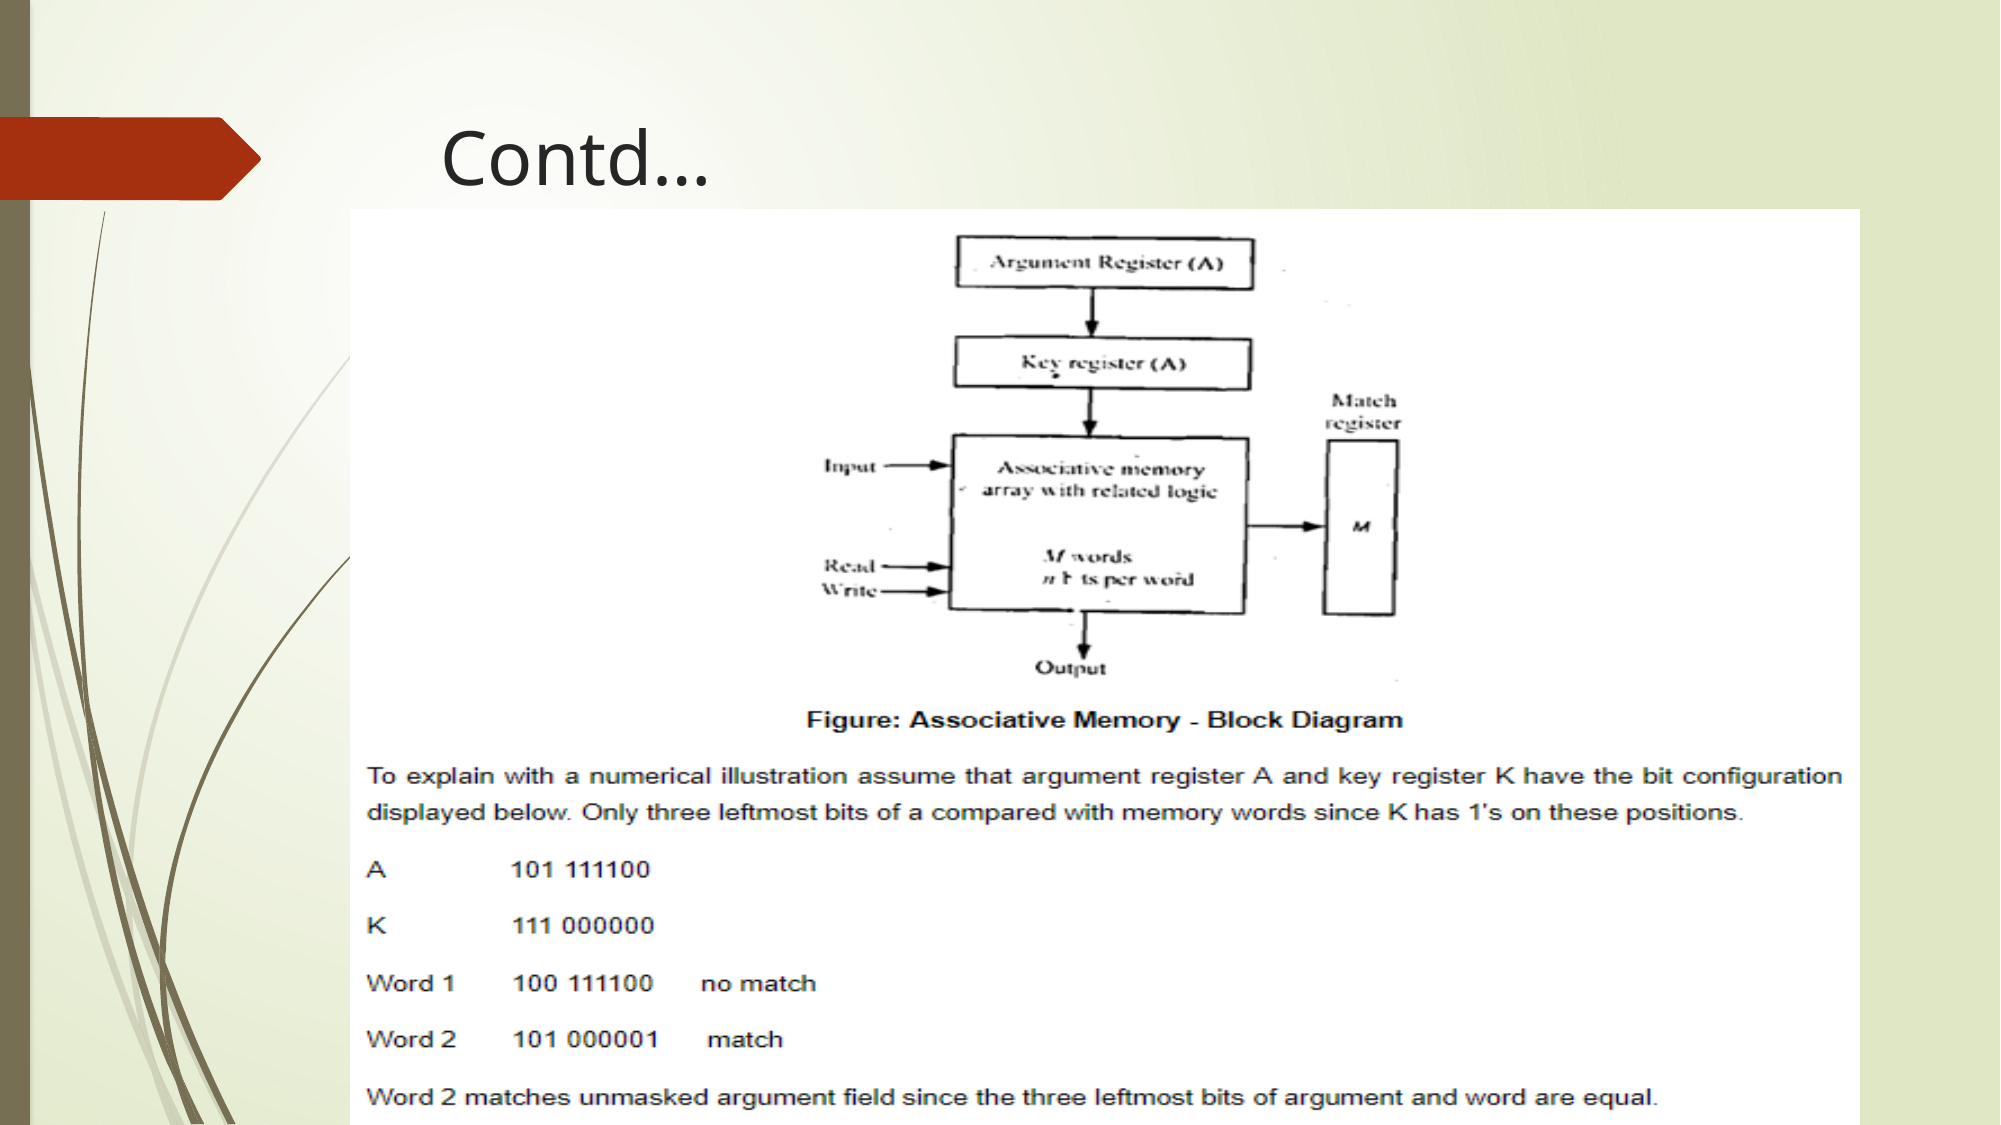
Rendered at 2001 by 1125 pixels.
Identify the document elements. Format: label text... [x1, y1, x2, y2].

title Contd… [425, 102, 1888, 313]
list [350, 208, 1860, 1125]
